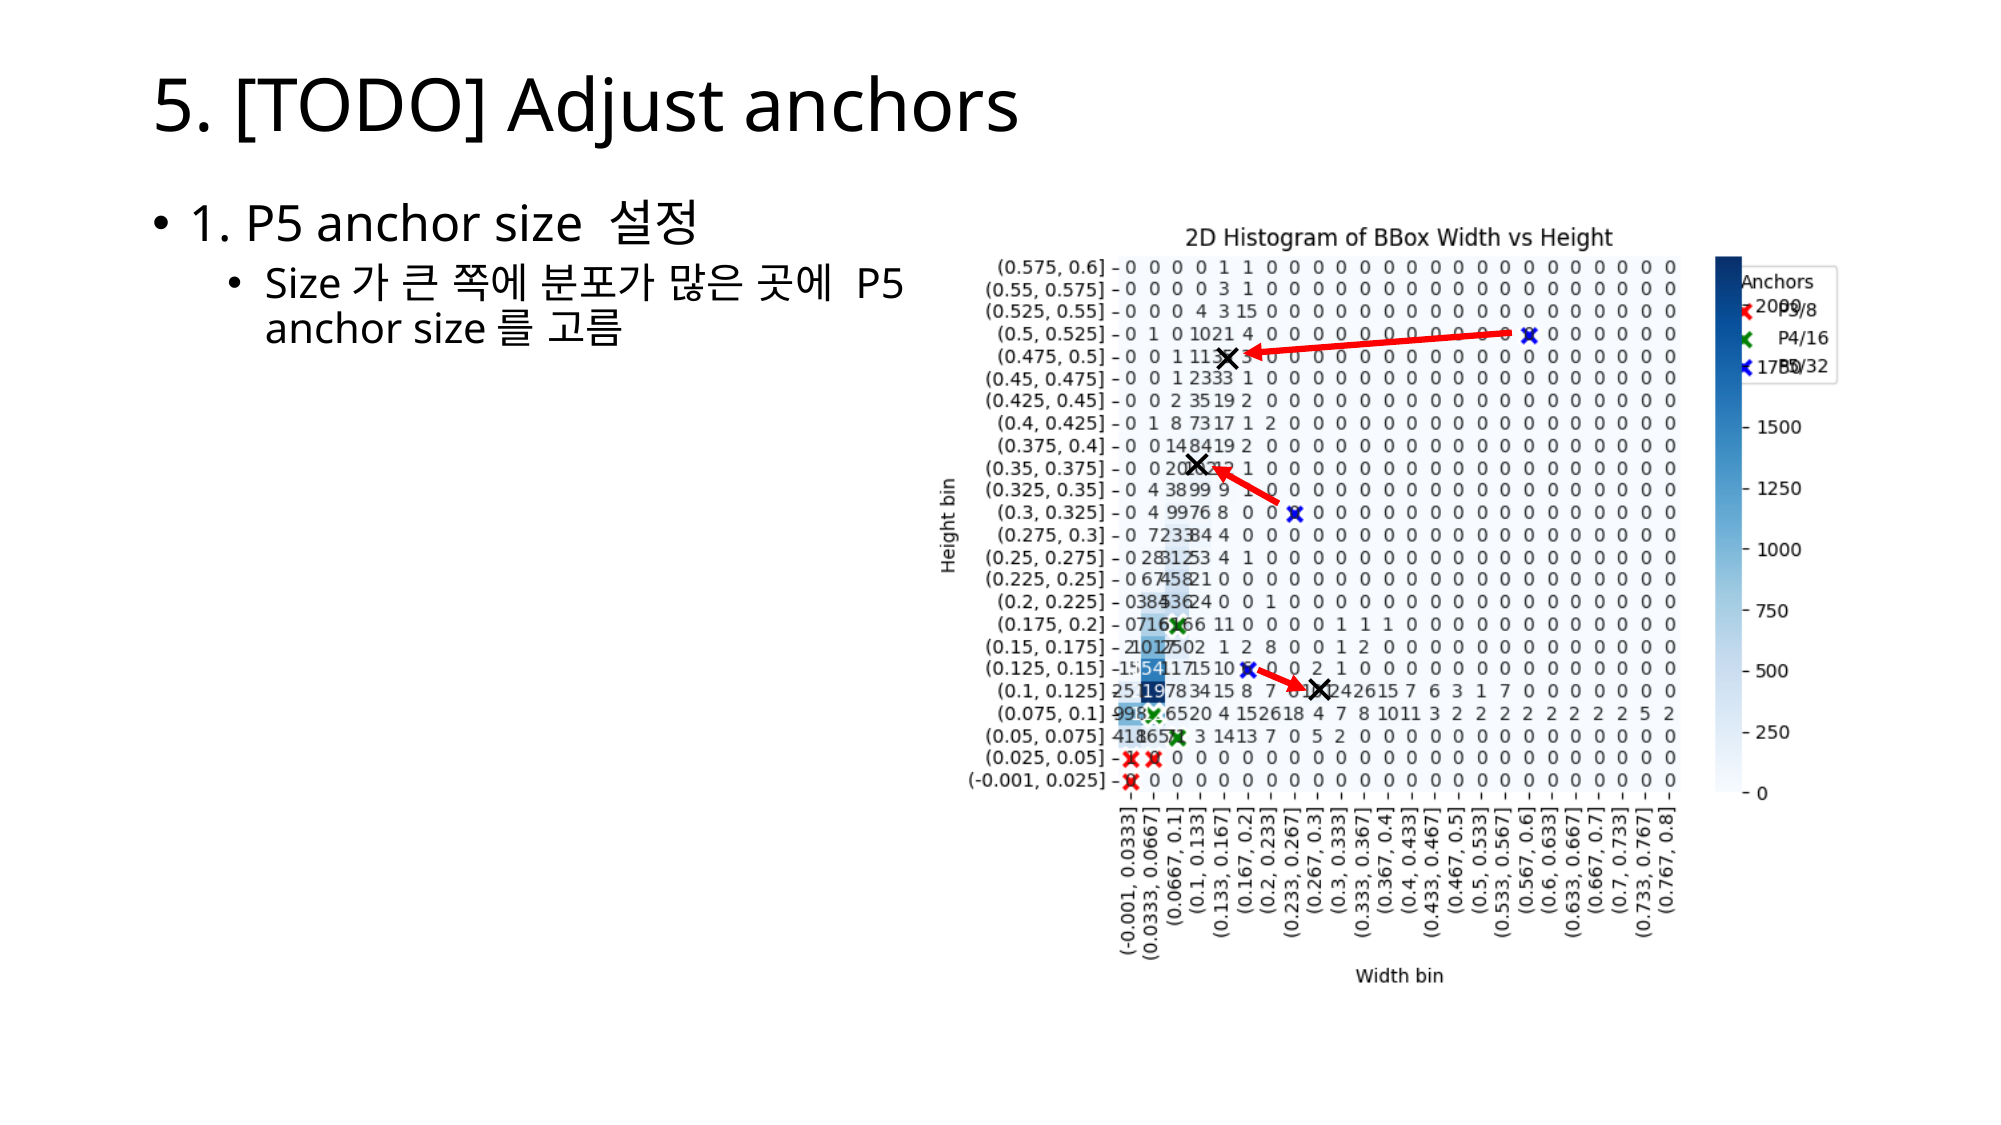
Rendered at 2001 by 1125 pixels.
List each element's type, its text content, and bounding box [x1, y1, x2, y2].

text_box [1242, 332, 1513, 354]
picture [927, 213, 1851, 1001]
title 5. [TODO] Adjust anchors [137, 59, 1863, 155]
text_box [1211, 465, 1280, 504]
list 1. P5 anchor size 설정 Size가 큰 쪽에 분포가 많은 곳에 P5 anchor size를 고름 [137, 190, 929, 1000]
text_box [1257, 669, 1308, 692]
